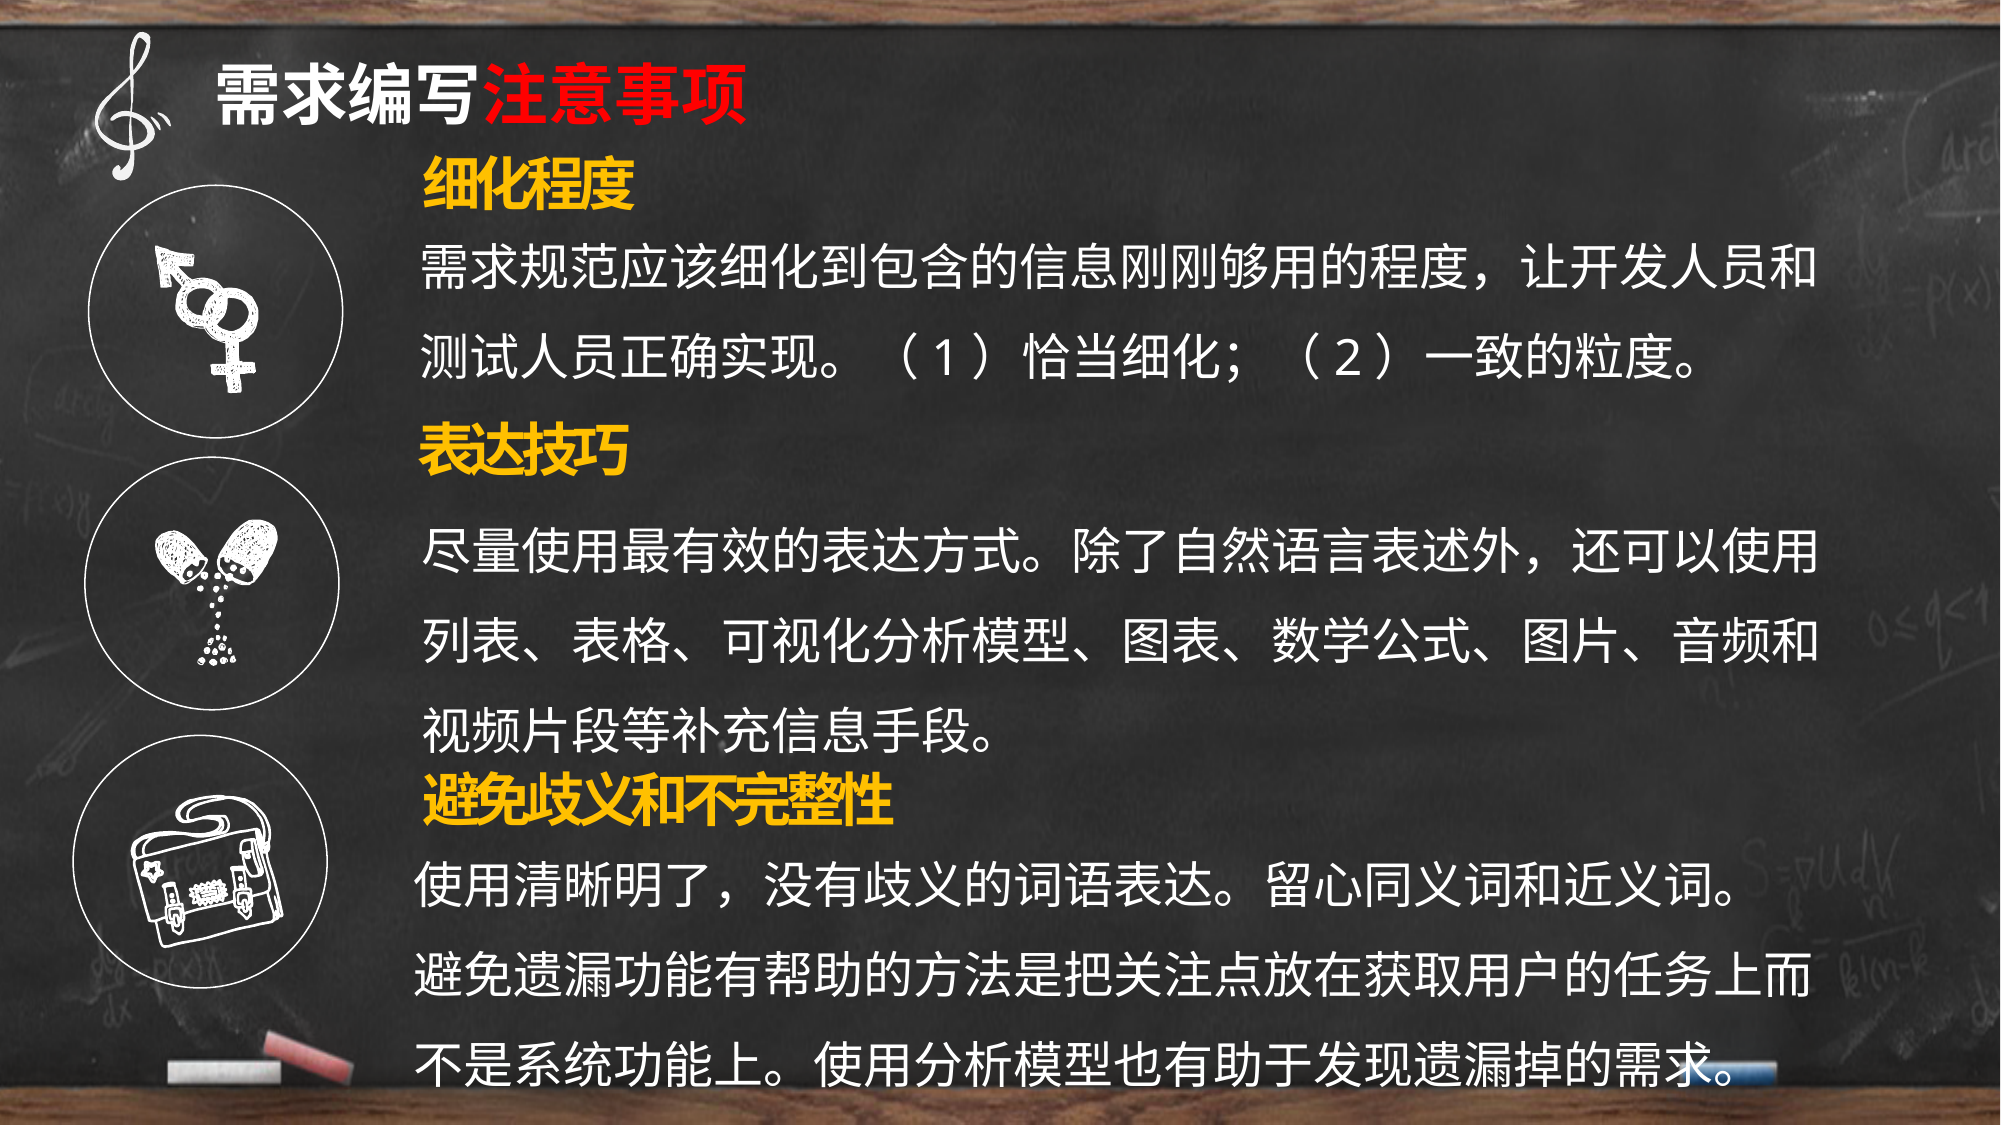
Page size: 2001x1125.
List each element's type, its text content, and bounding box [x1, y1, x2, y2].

text_box [73, 735, 328, 988]
text_box 使用清晰明了，没有歧义的词语表达。留心同义词和近义词。 避免遗漏功能有帮助的方法是把关注点放在获取用户的任务上而不是系统功能上。使用分析模型也有助于发现遗漏掉的需求。 [398, 816, 1844, 1102]
text_box [88, 185, 343, 438]
text_box 细化程度 [407, 140, 652, 225]
text_box [155, 245, 259, 394]
text_box 避免歧义和不完整性 [407, 755, 912, 841]
text_box 需求编写注意事项 [214, 52, 749, 133]
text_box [131, 795, 283, 948]
picture [0, 0, 2001, 1125]
text_box 尽量使用最有效的表达方式。除了自然语言表述外，还可以使用列表、表格、可视化分析模型、图表、数学公式、图片、音频和视频片段等补充信息手段。 [406, 482, 1854, 767]
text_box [91, 31, 176, 182]
text_box 表达技巧 [402, 405, 646, 491]
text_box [155, 519, 278, 666]
text_box 需求规范应该细化到包含的信息刚刚够用的程度，让开发人员和测试人员正确实现。（1）恰当细化；（2）一致的粒度。 [404, 197, 1875, 393]
text_box [84, 457, 339, 710]
